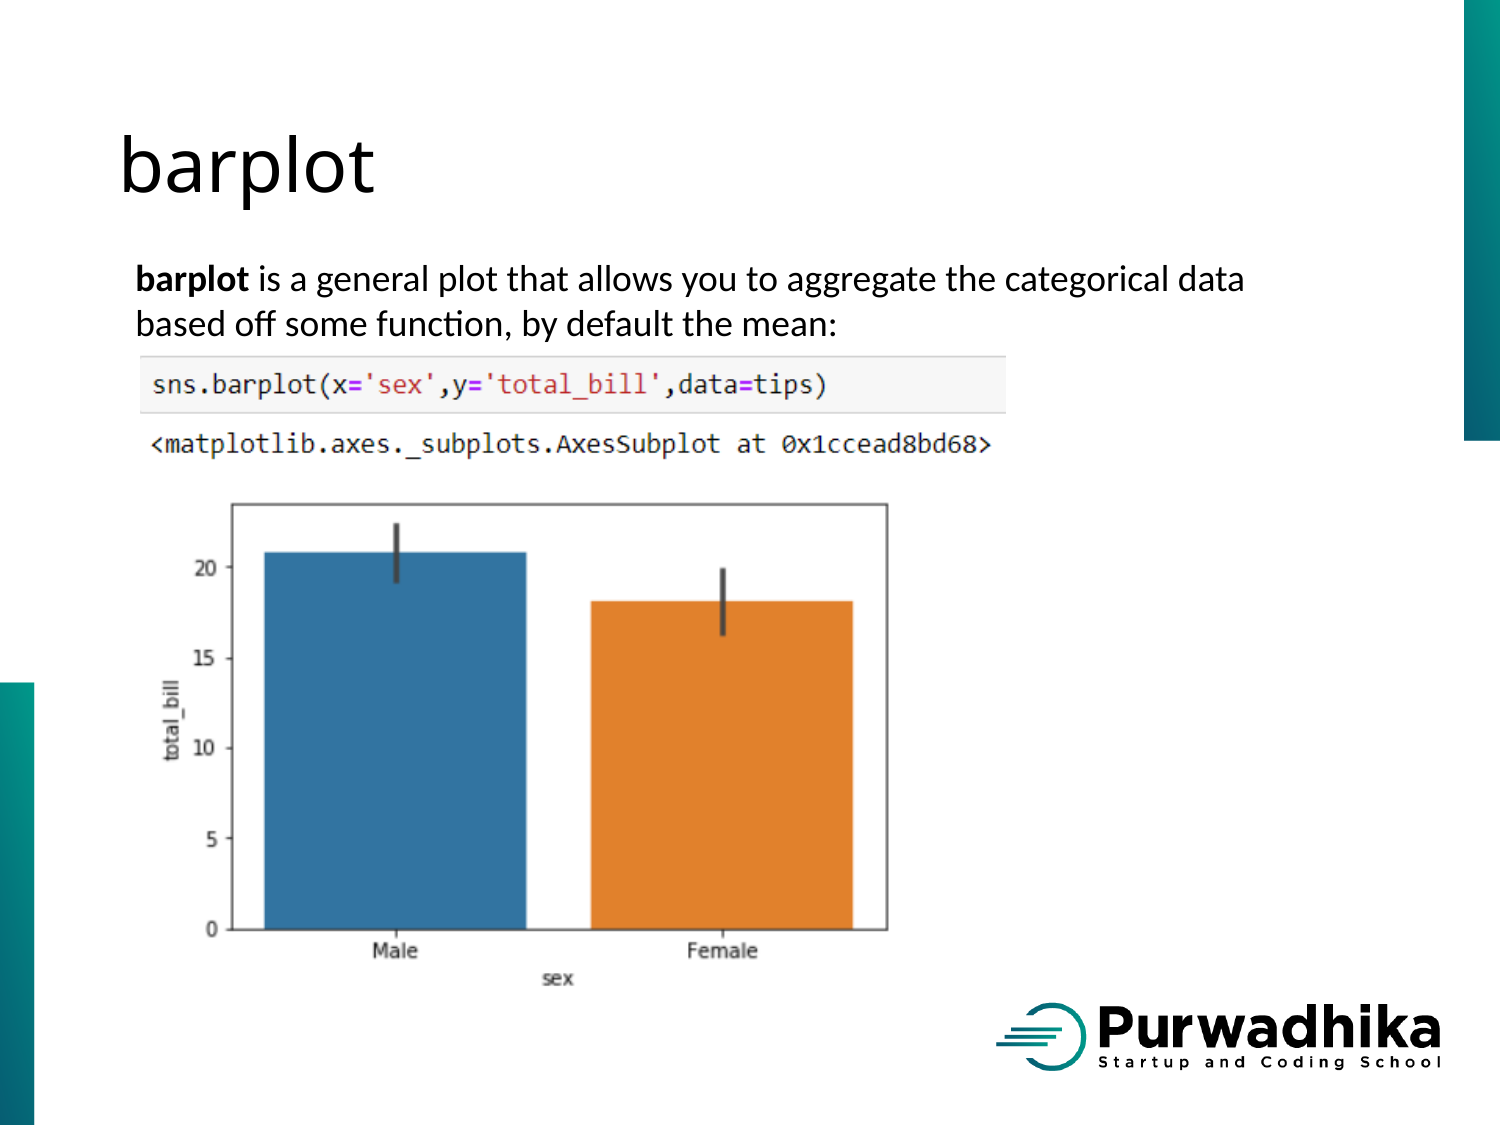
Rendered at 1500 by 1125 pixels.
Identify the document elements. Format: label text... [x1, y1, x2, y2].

title barplot [103, 59, 1397, 278]
text_box barplot is a general plot that allows you to aggregate the categorical data based off some function, by default the mean: [120, 246, 1285, 352]
picture [0, 0, 1500, 1125]
